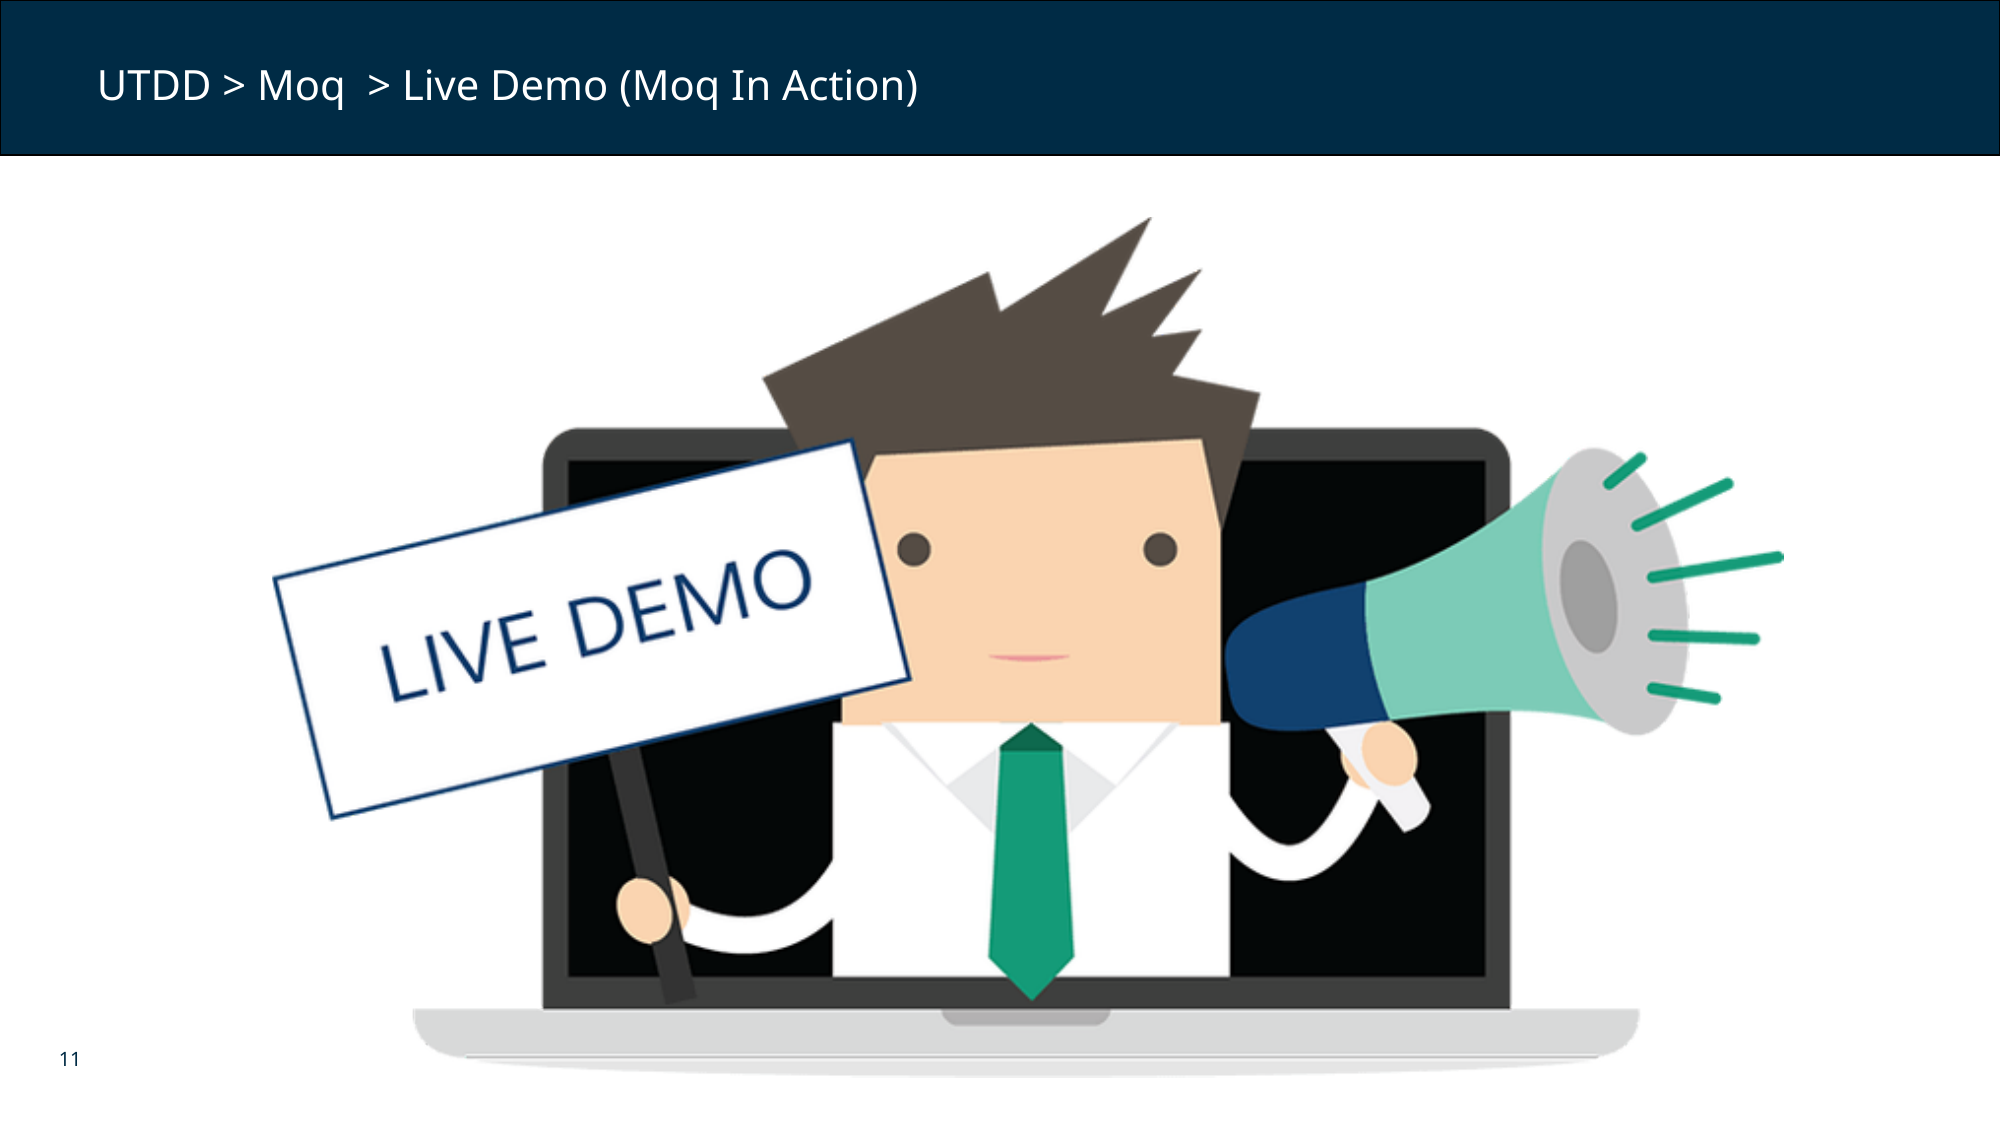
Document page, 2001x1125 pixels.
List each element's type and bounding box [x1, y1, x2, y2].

text_box [0, 0, 2000, 156]
picture [272, 217, 1784, 1078]
